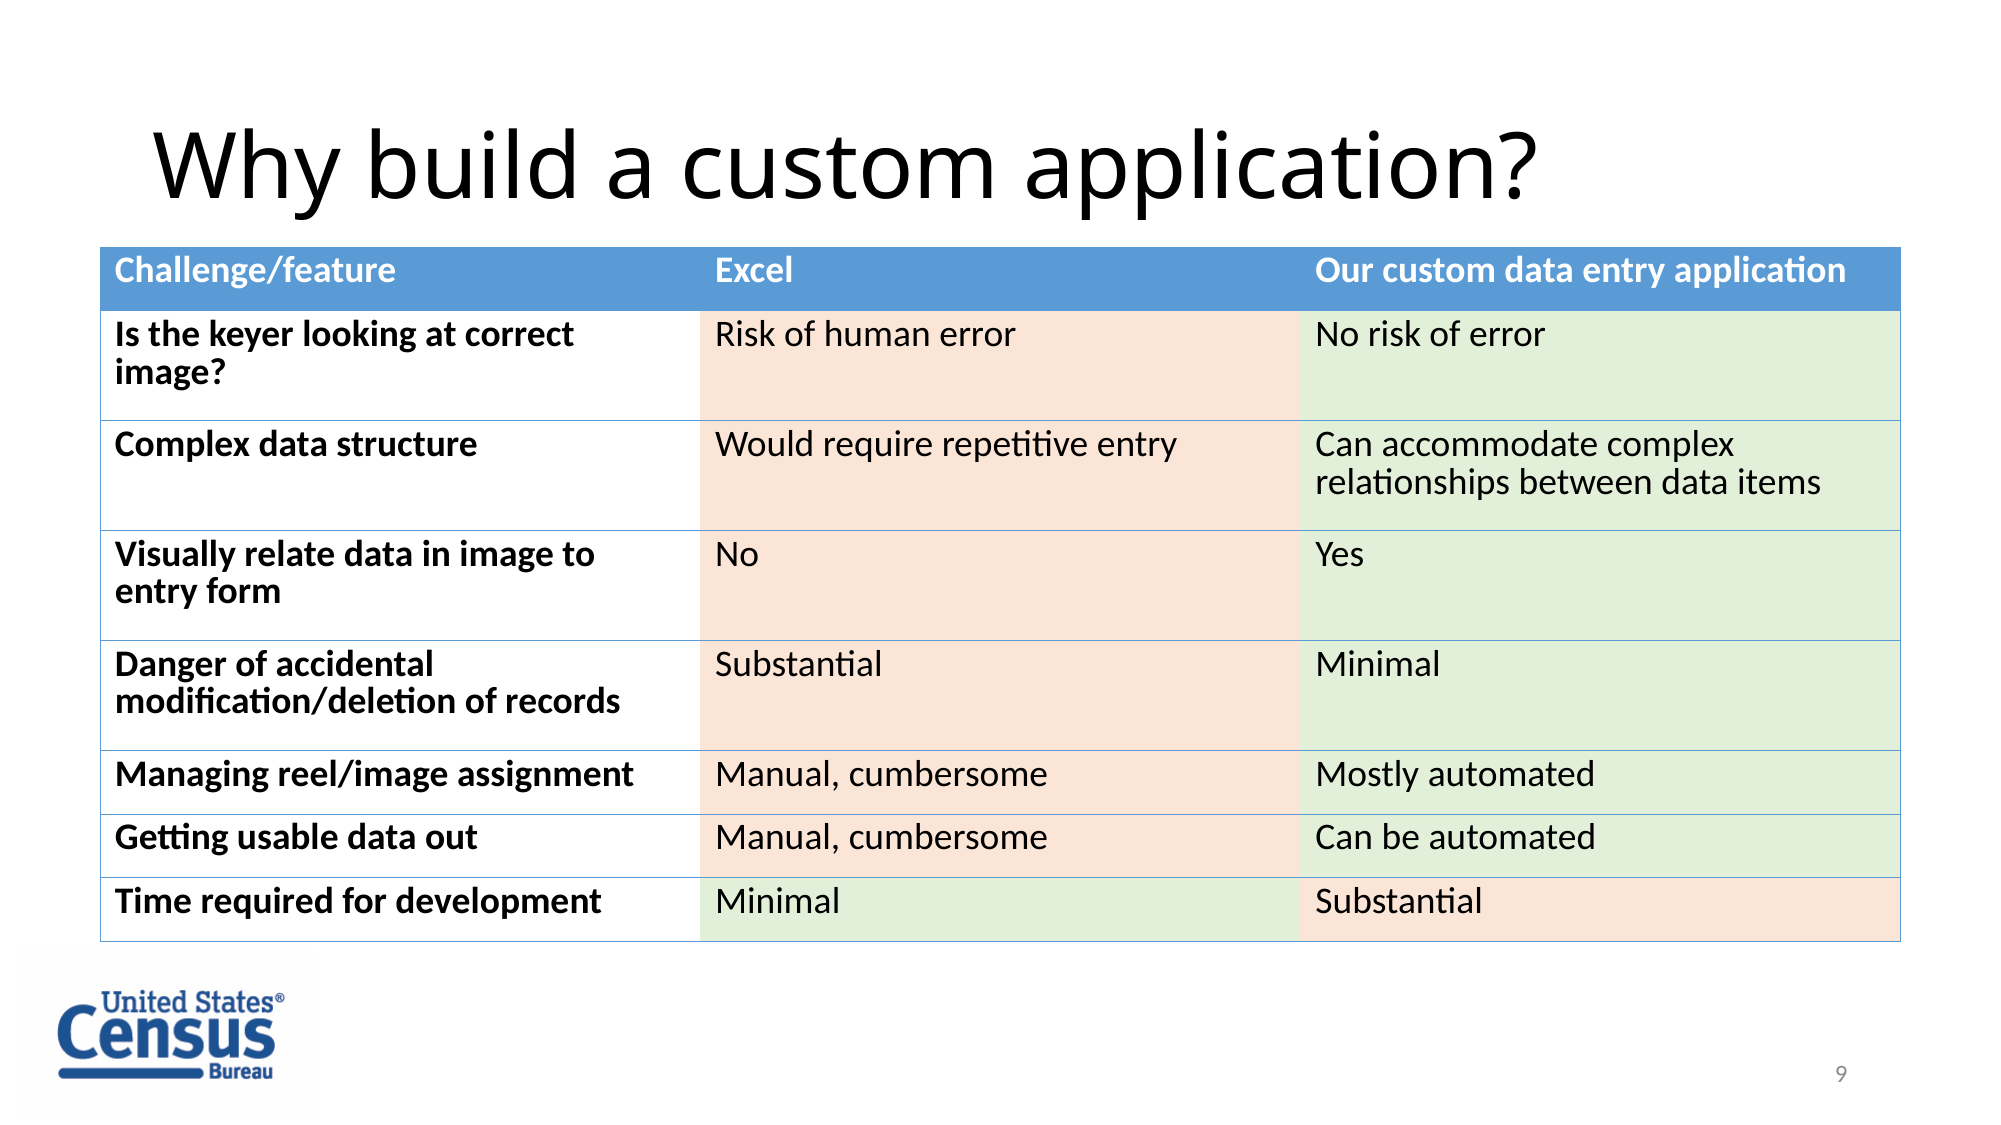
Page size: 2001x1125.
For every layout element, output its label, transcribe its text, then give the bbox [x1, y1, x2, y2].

table_cell Minimal [1300, 641, 1900, 750]
table_header Challenge/feature [101, 248, 700, 310]
table_cell Managing reel/image assignment [101, 751, 700, 814]
table_cell Minimal [700, 878, 1300, 941]
table_cell Is the keyer looking at correct image? [101, 311, 700, 420]
table_header Excel [700, 248, 1300, 310]
table_cell Mostly automated [1300, 751, 1900, 814]
title Why build a custom application? [137, 59, 1863, 247]
table_cell Time required for development [101, 878, 700, 941]
picture [18, 950, 316, 1120]
table_cell No [700, 531, 1300, 640]
table_cell Substantial [700, 641, 1300, 750]
table_cell Risk of human error [700, 311, 1300, 420]
table_cell Can be automated [1300, 815, 1900, 877]
table_cell Would require repetitive entry [700, 421, 1300, 530]
table_cell Manual, cumbersome [700, 815, 1300, 877]
slide_number 9 [1412, 1042, 1863, 1103]
table_cell Danger of accidental modification/deletion of records [101, 641, 700, 750]
table_cell No risk of error [1300, 311, 1900, 420]
table_cell Complex data structure [101, 421, 700, 530]
table_cell Can accommodate complex relationships between data items [1300, 421, 1900, 530]
table_cell Getting usable data out [101, 815, 700, 877]
table_cell Manual, cumbersome [700, 751, 1300, 814]
table_cell Yes [1300, 531, 1900, 640]
table_cell Substantial [1300, 878, 1900, 941]
table_cell Visually relate data in image to entry form [101, 531, 700, 640]
table_header Our custom data entry application [1300, 248, 1900, 310]
